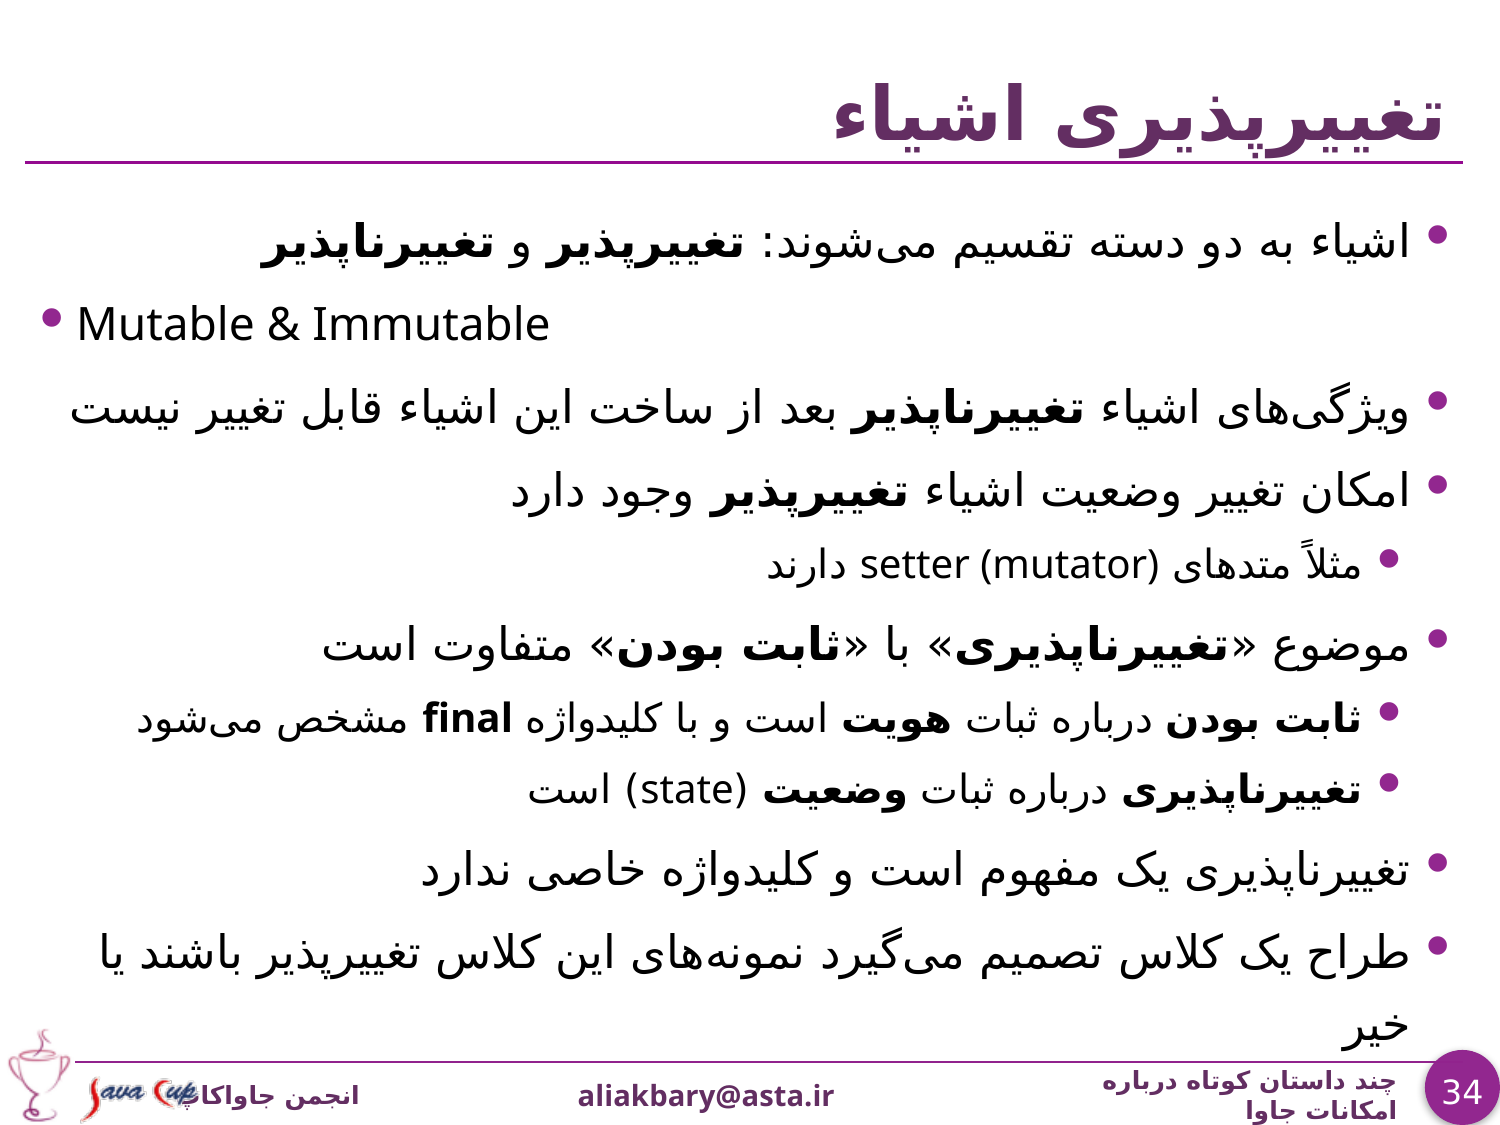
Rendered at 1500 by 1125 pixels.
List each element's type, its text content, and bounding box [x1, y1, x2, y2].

picture [79, 1076, 200, 1125]
picture [6, 1028, 75, 1125]
title تغییرپذیری اشیاء [24, 37, 1463, 163]
list اشیاء به دو دسته تقسیم می‌شوند: تغییرپذیر و تغییرناپذیر Mutable & Immutable ويژگی‌های اشیاء تغییرناپذیر بعد از ساخت این اشیاء قابل تغییر نیست امکان تغییر وضعیت اشیاء تغییرپذیر وجود دارد مثلاً متدهای setter (mutator) دارند موضوع «تغییرناپذیری» با «ثابت بودن» متفاوت است ثابت بودن درباره ثبات هویت است و با کلیدواژه final مشخص می‌شود تغییرناپذیری درباره ثبات وضعیت (state) است تغییرناپذیری یک مفهوم است و کلیدواژه خاصی ندارد طراح یک کلاس تصمیم می‌گیرد نمونه‌های این کلاس تغییرپذیر باشند یا خیر [24, 187, 1463, 1063]
